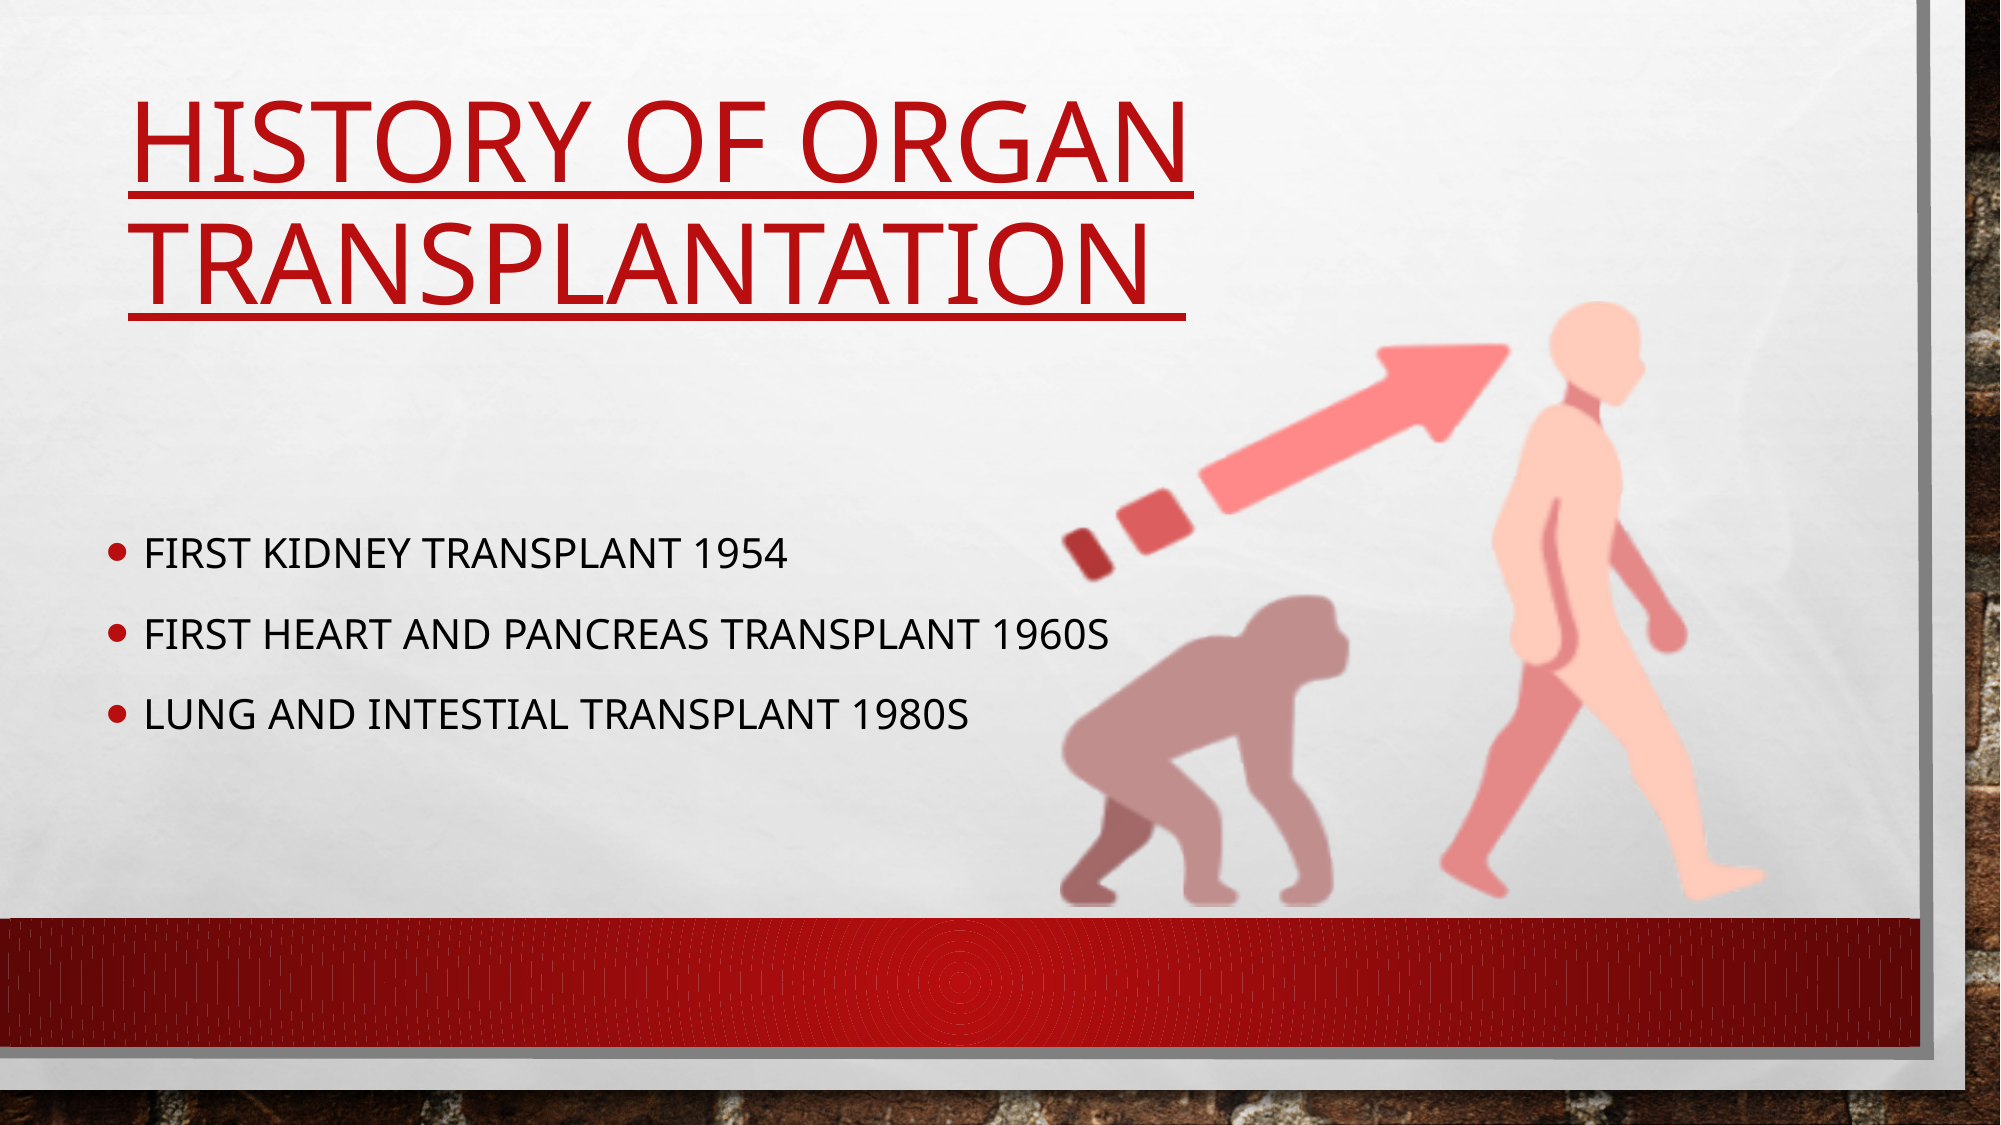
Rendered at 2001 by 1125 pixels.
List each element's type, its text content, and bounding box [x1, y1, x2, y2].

list First kidney transplant 1954 First heart and pancreas transplant 1960s Lung and intestial transplant 1980s [90, 399, 1716, 937]
picture [0, 0, 2000, 1125]
picture [1060, 301, 1768, 908]
title History of organ transplantation [112, 112, 1818, 302]
